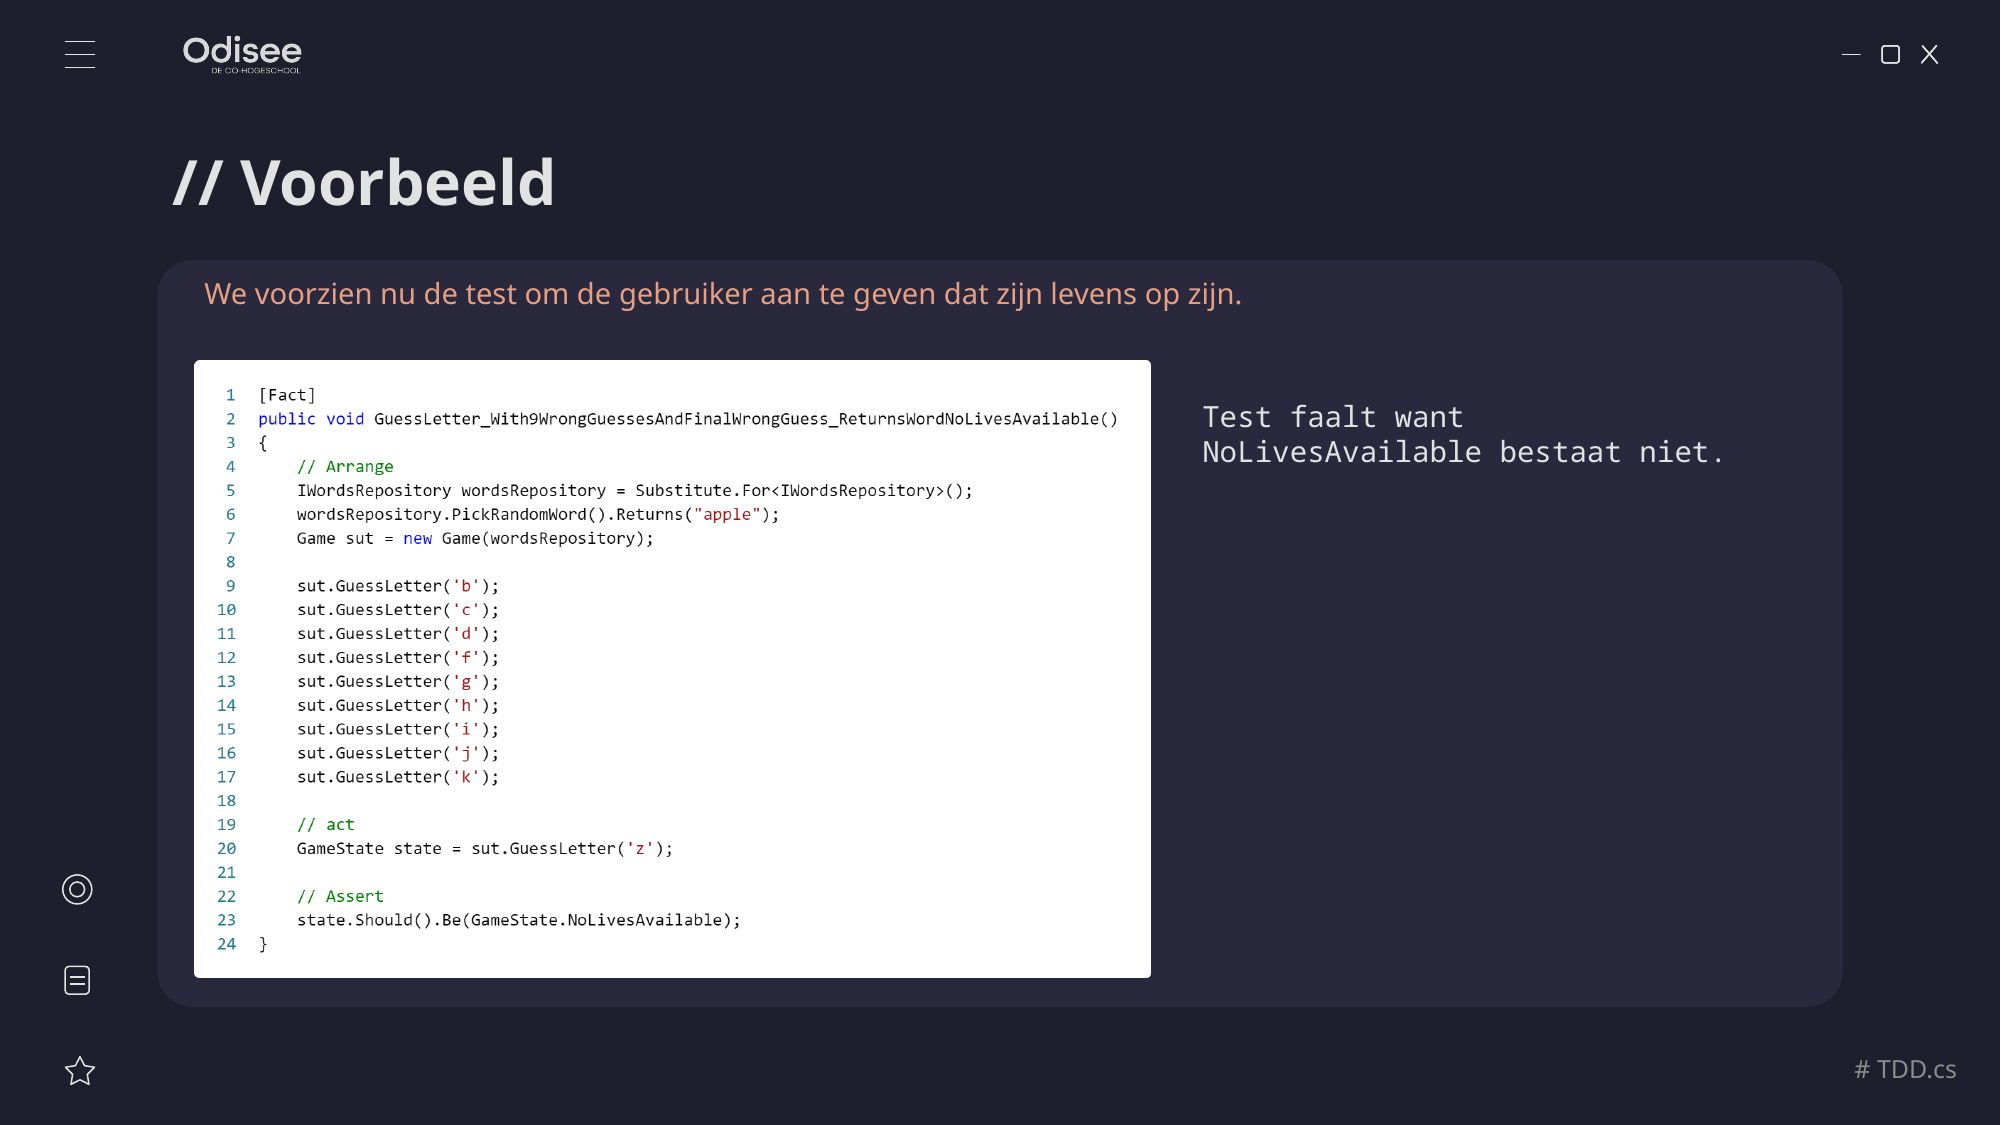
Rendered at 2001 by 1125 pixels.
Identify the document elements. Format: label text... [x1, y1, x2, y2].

list We voorzien nu de test om de gebruiker aan te geven dat zijn levens op zijn. [157, 260, 1843, 1000]
title // Voorbeeld [157, 118, 1843, 244]
picture [157, 10, 328, 99]
picture [193, 359, 1152, 979]
footer # TDD.cs [1506, 1040, 1973, 1101]
text_box Test faalt want NoLivesAvailable bestaat niet. [1187, 390, 1767, 476]
